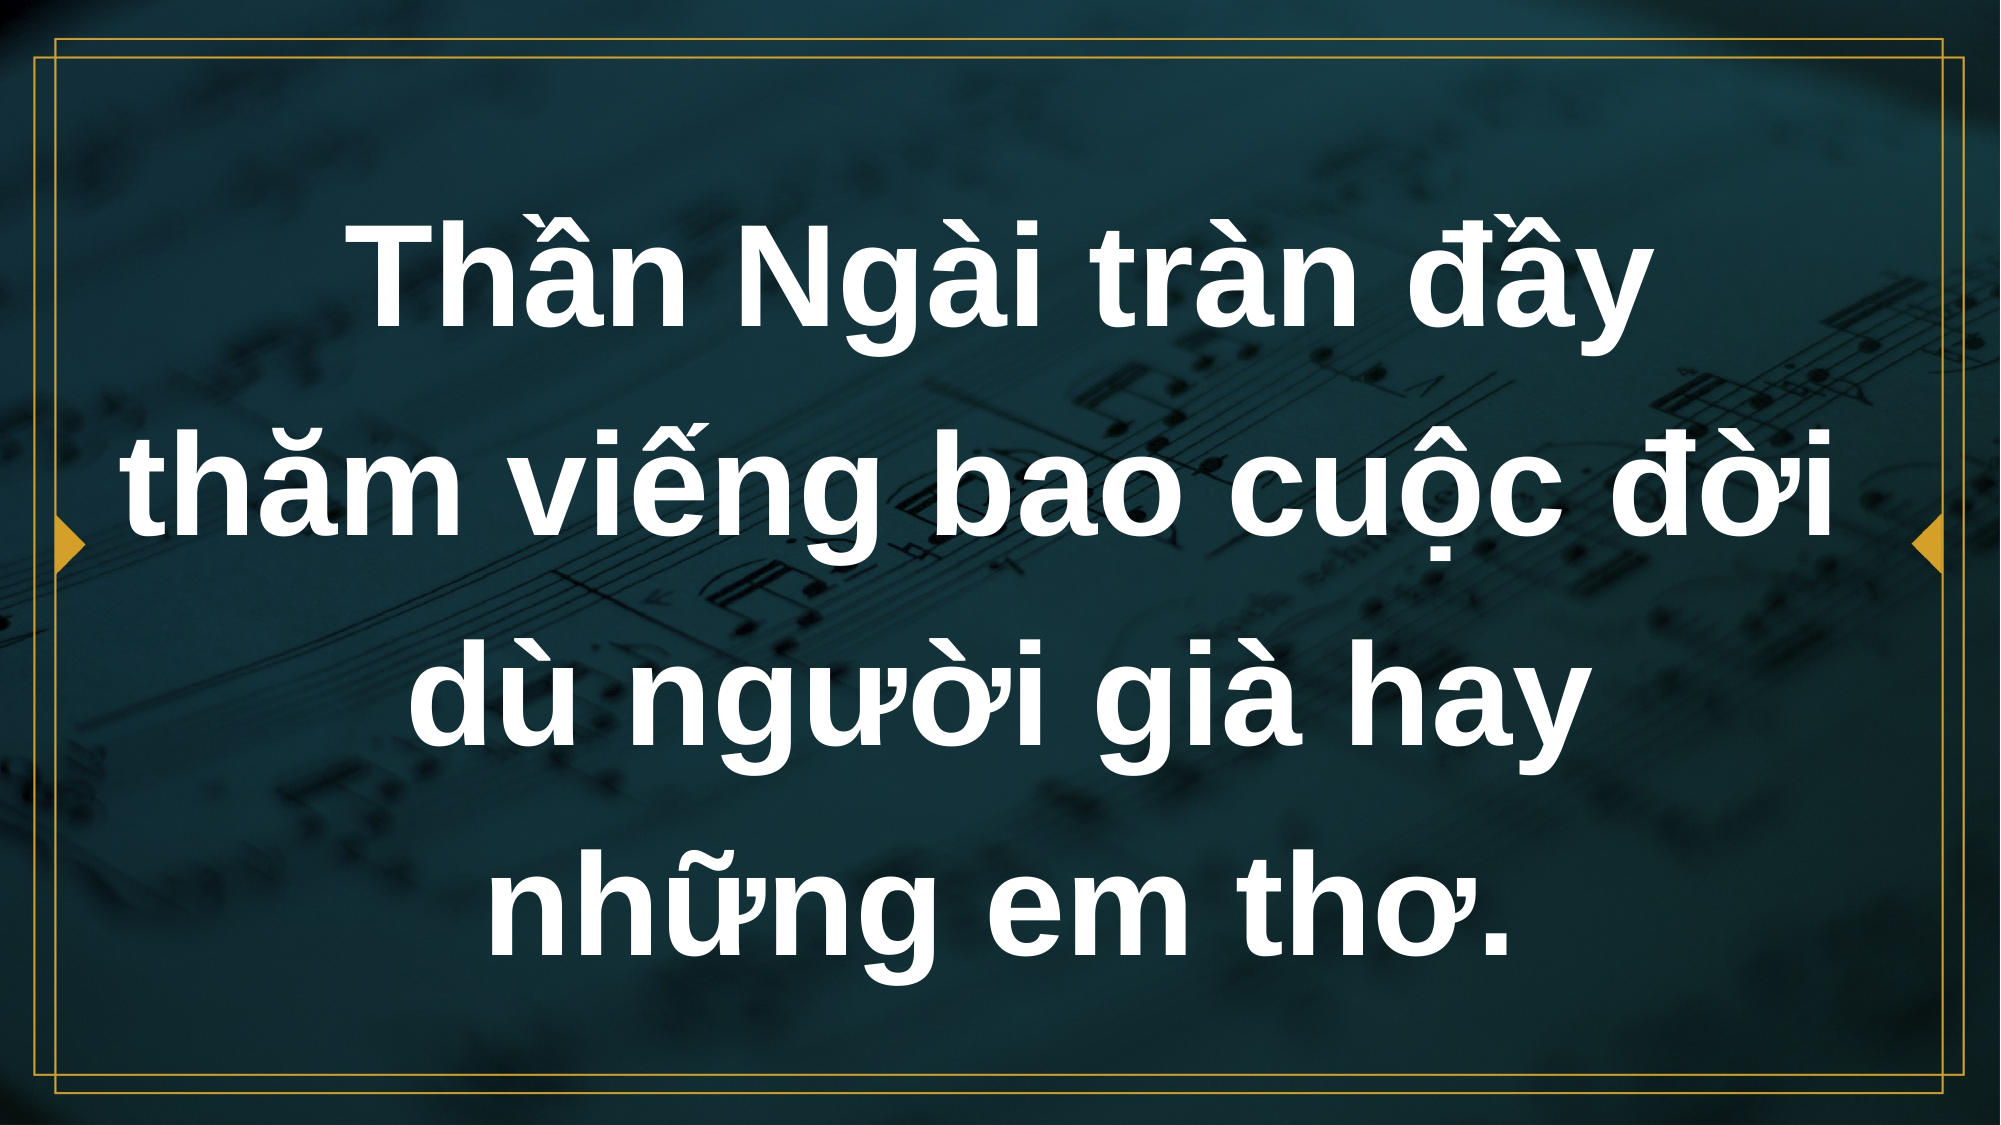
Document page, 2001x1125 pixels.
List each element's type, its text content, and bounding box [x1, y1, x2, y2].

title Thần Ngài tràn đầy thăm viếng bao cuộc đời dù người già hay những em thơ. [55, 53, 1945, 1077]
picture [0, 0, 2000, 1125]
